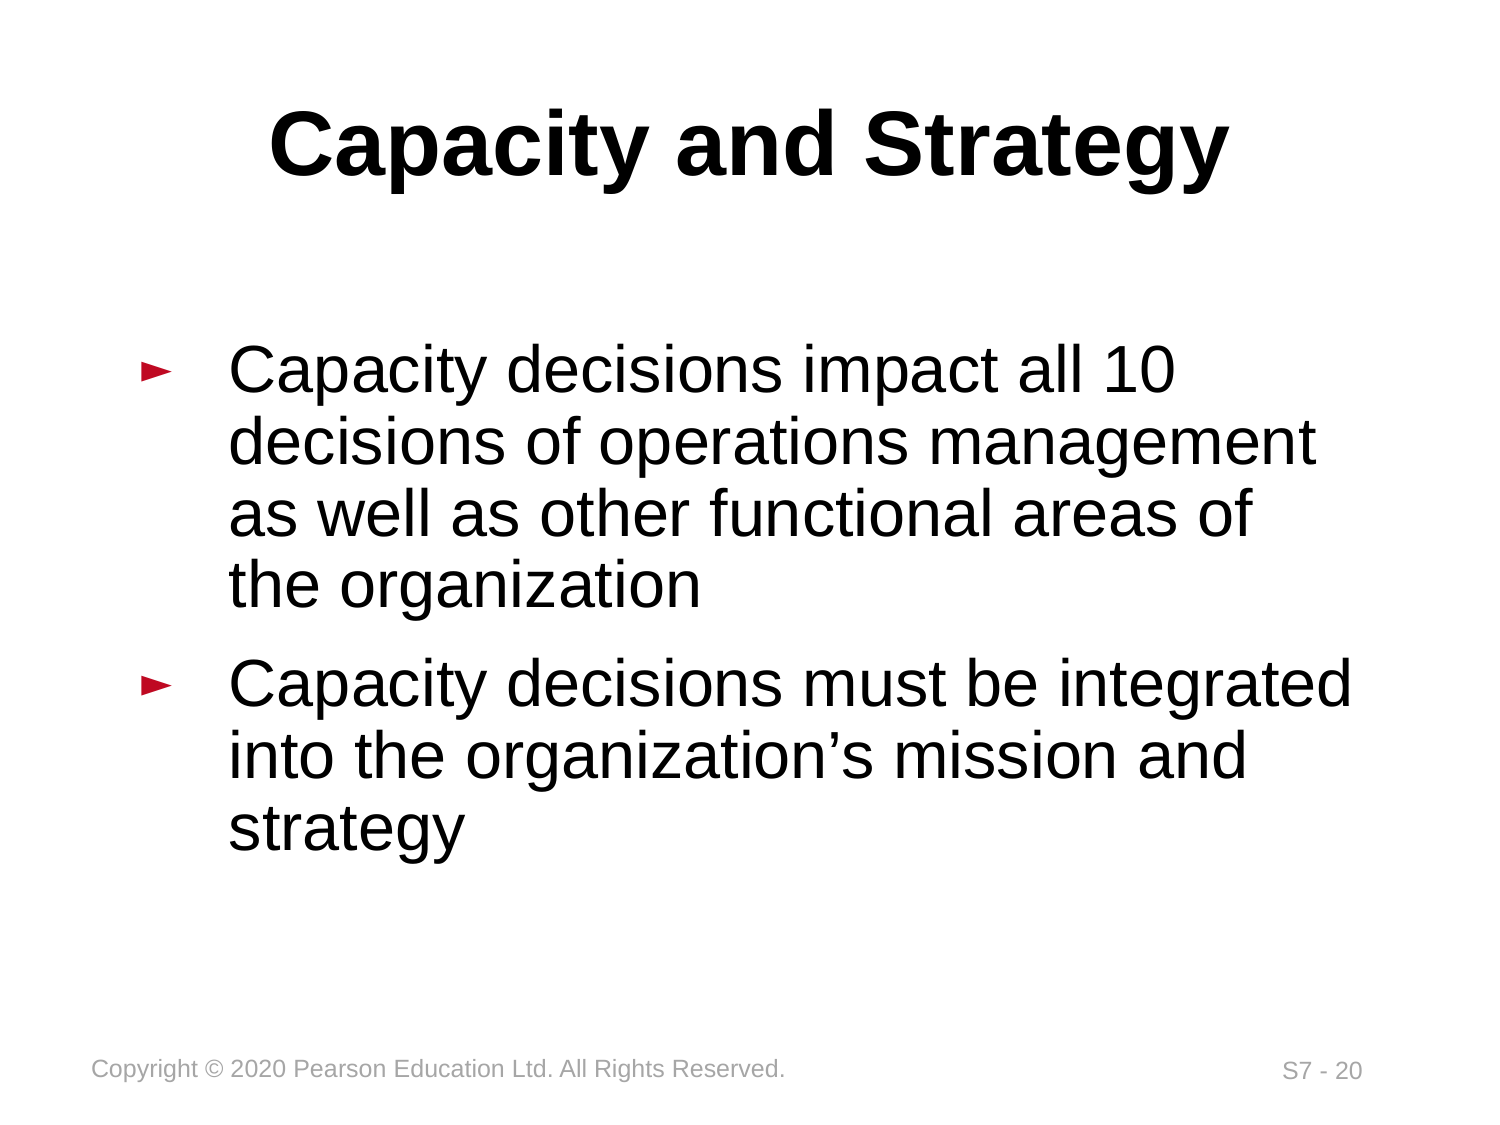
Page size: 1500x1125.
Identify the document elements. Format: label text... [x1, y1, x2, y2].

title Capacity and Strategy [75, 45, 1425, 233]
text_box Capacity decisions impact all 10 decisions of operations management as well as other functional areas of the organization Capacity decisions must be integrated into the organization’s mission and strategy [126, 327, 1374, 873]
